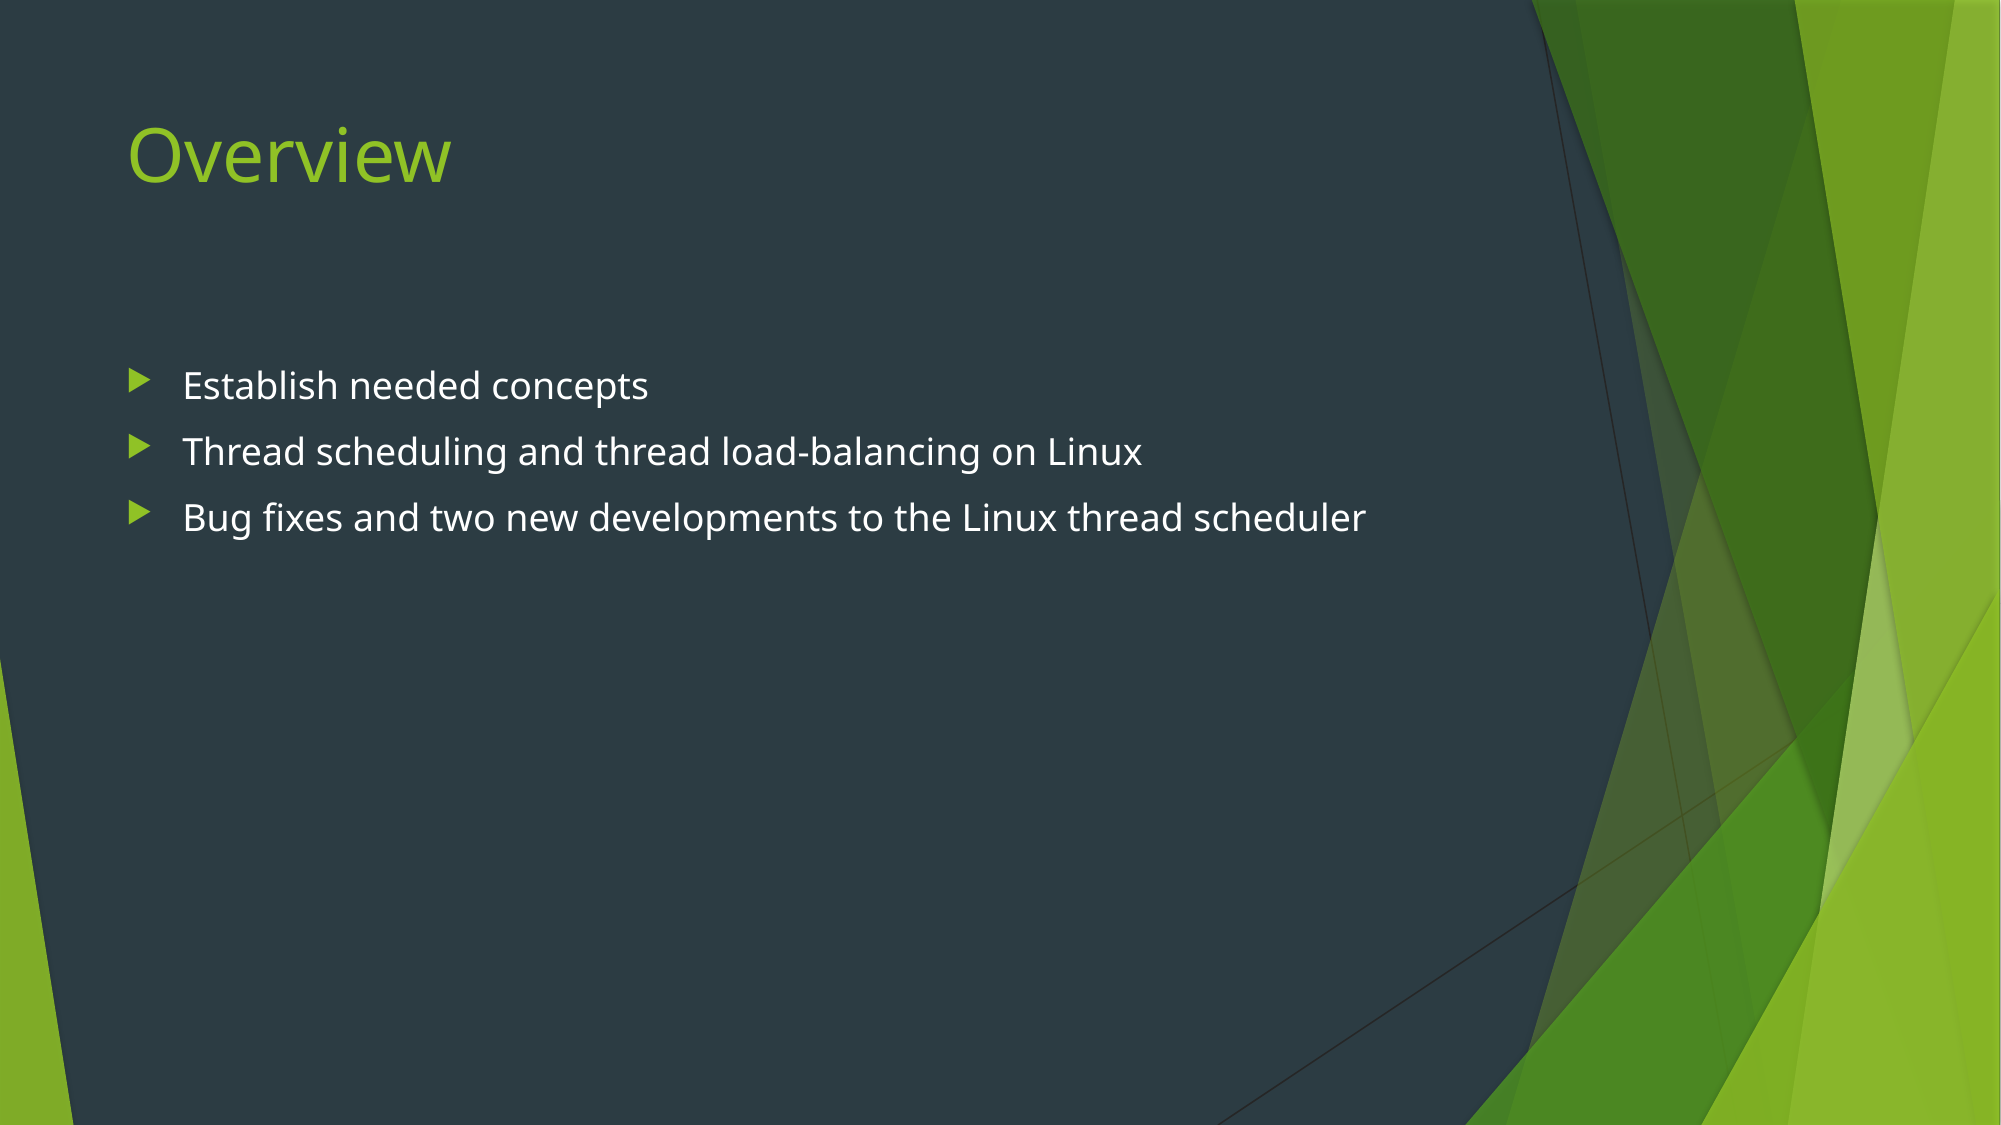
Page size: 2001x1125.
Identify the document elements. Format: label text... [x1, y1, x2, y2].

title Overview [111, 99, 1522, 317]
list Establish needed concepts Thread scheduling and thread load-balancing on Linux Bug fixes and two new developments to the Linux thread scheduler [111, 354, 1522, 992]
